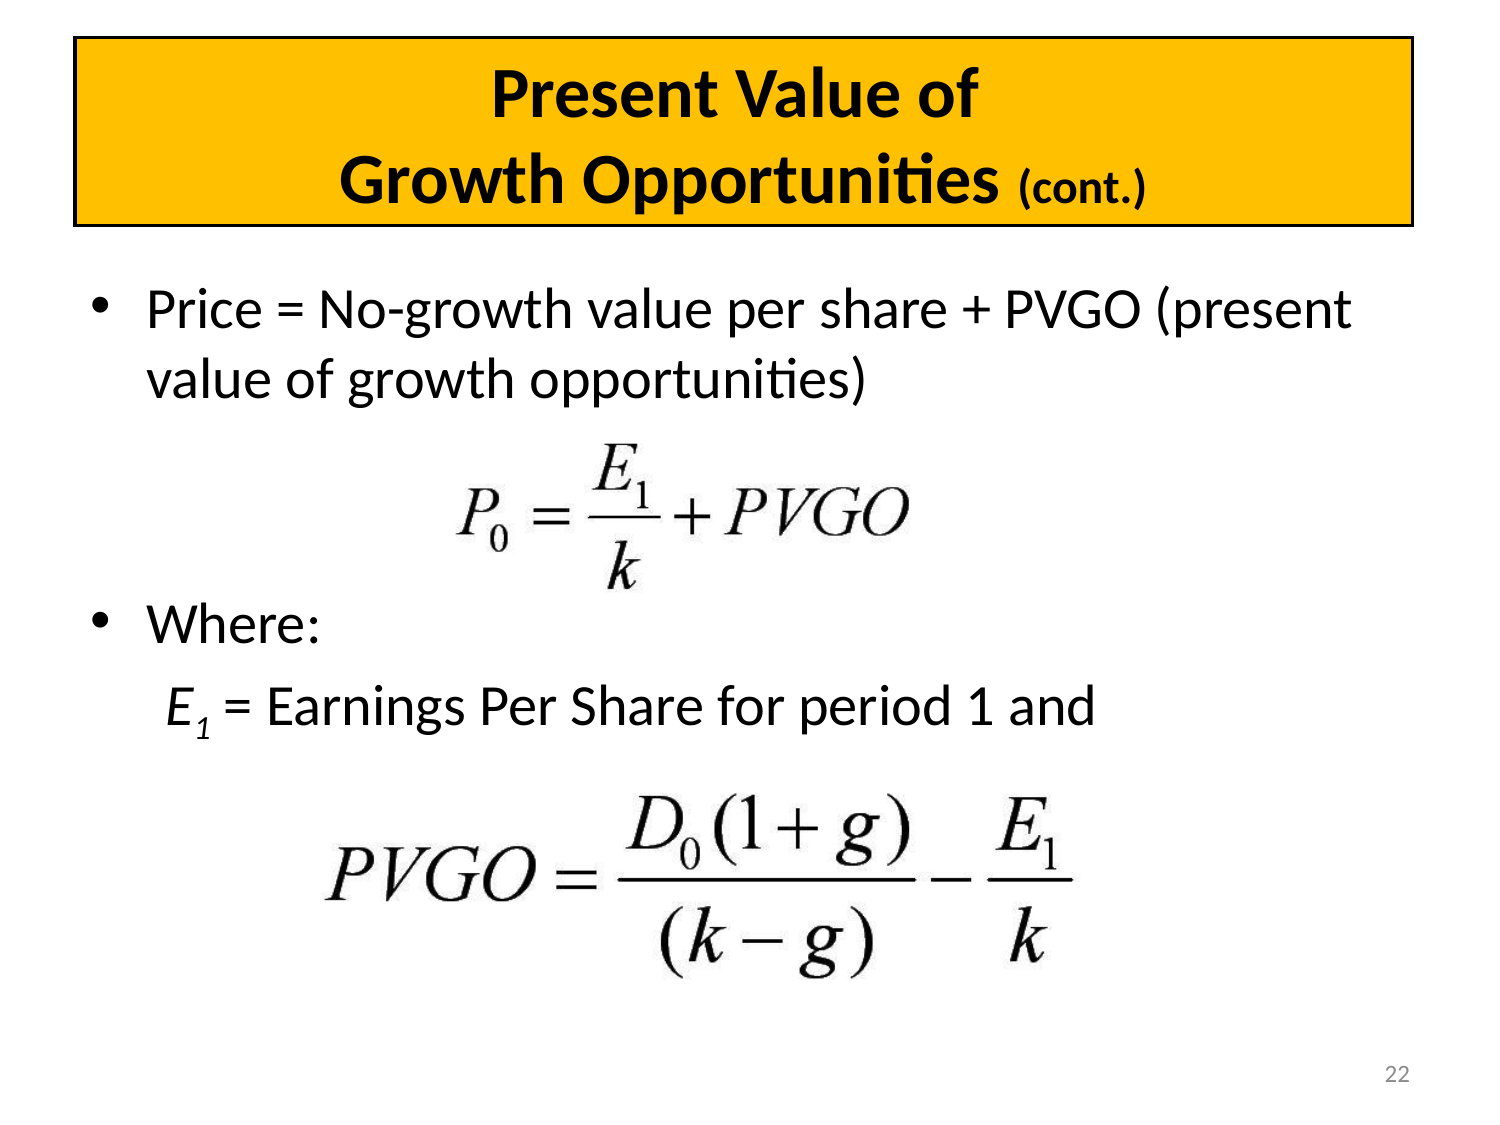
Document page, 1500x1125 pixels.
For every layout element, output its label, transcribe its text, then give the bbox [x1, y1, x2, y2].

list Price = No-growth value per share + PVGO (present value of growth opportunities) Where: E1 = Earnings Per Share for period 1 and [75, 262, 1450, 1006]
picture [312, 774, 1088, 992]
title Present Value of Growth Opportunities (cont.) [75, 37, 1413, 226]
picture [446, 424, 926, 604]
slide_number 22 [1074, 1042, 1425, 1103]
